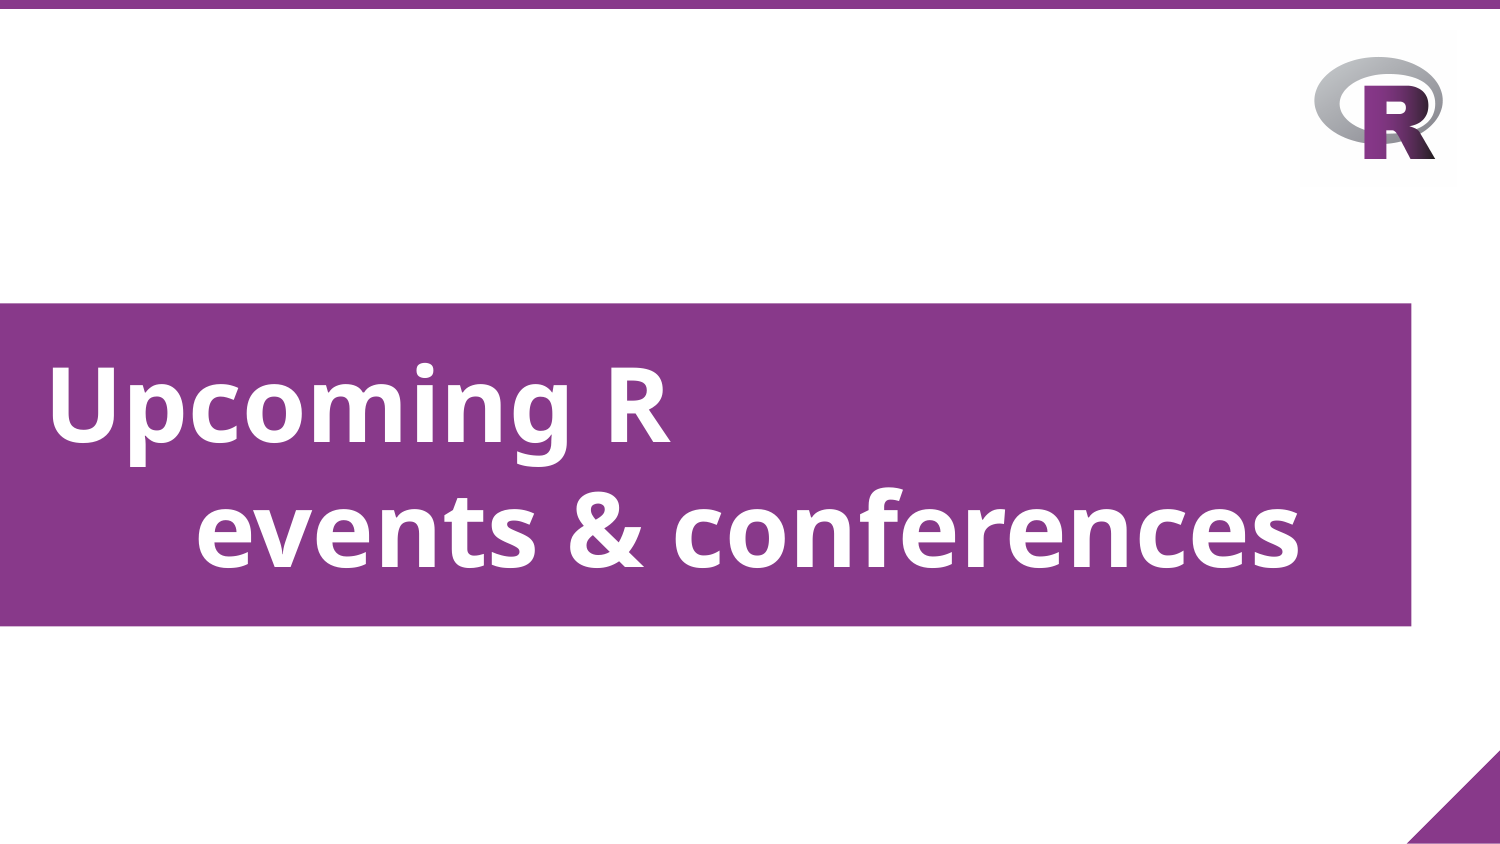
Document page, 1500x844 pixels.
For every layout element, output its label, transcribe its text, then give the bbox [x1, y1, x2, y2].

text_box Upcoming R events & conferences [29, 331, 1412, 597]
text_box [0, 303, 1412, 627]
picture [1300, 30, 1457, 187]
